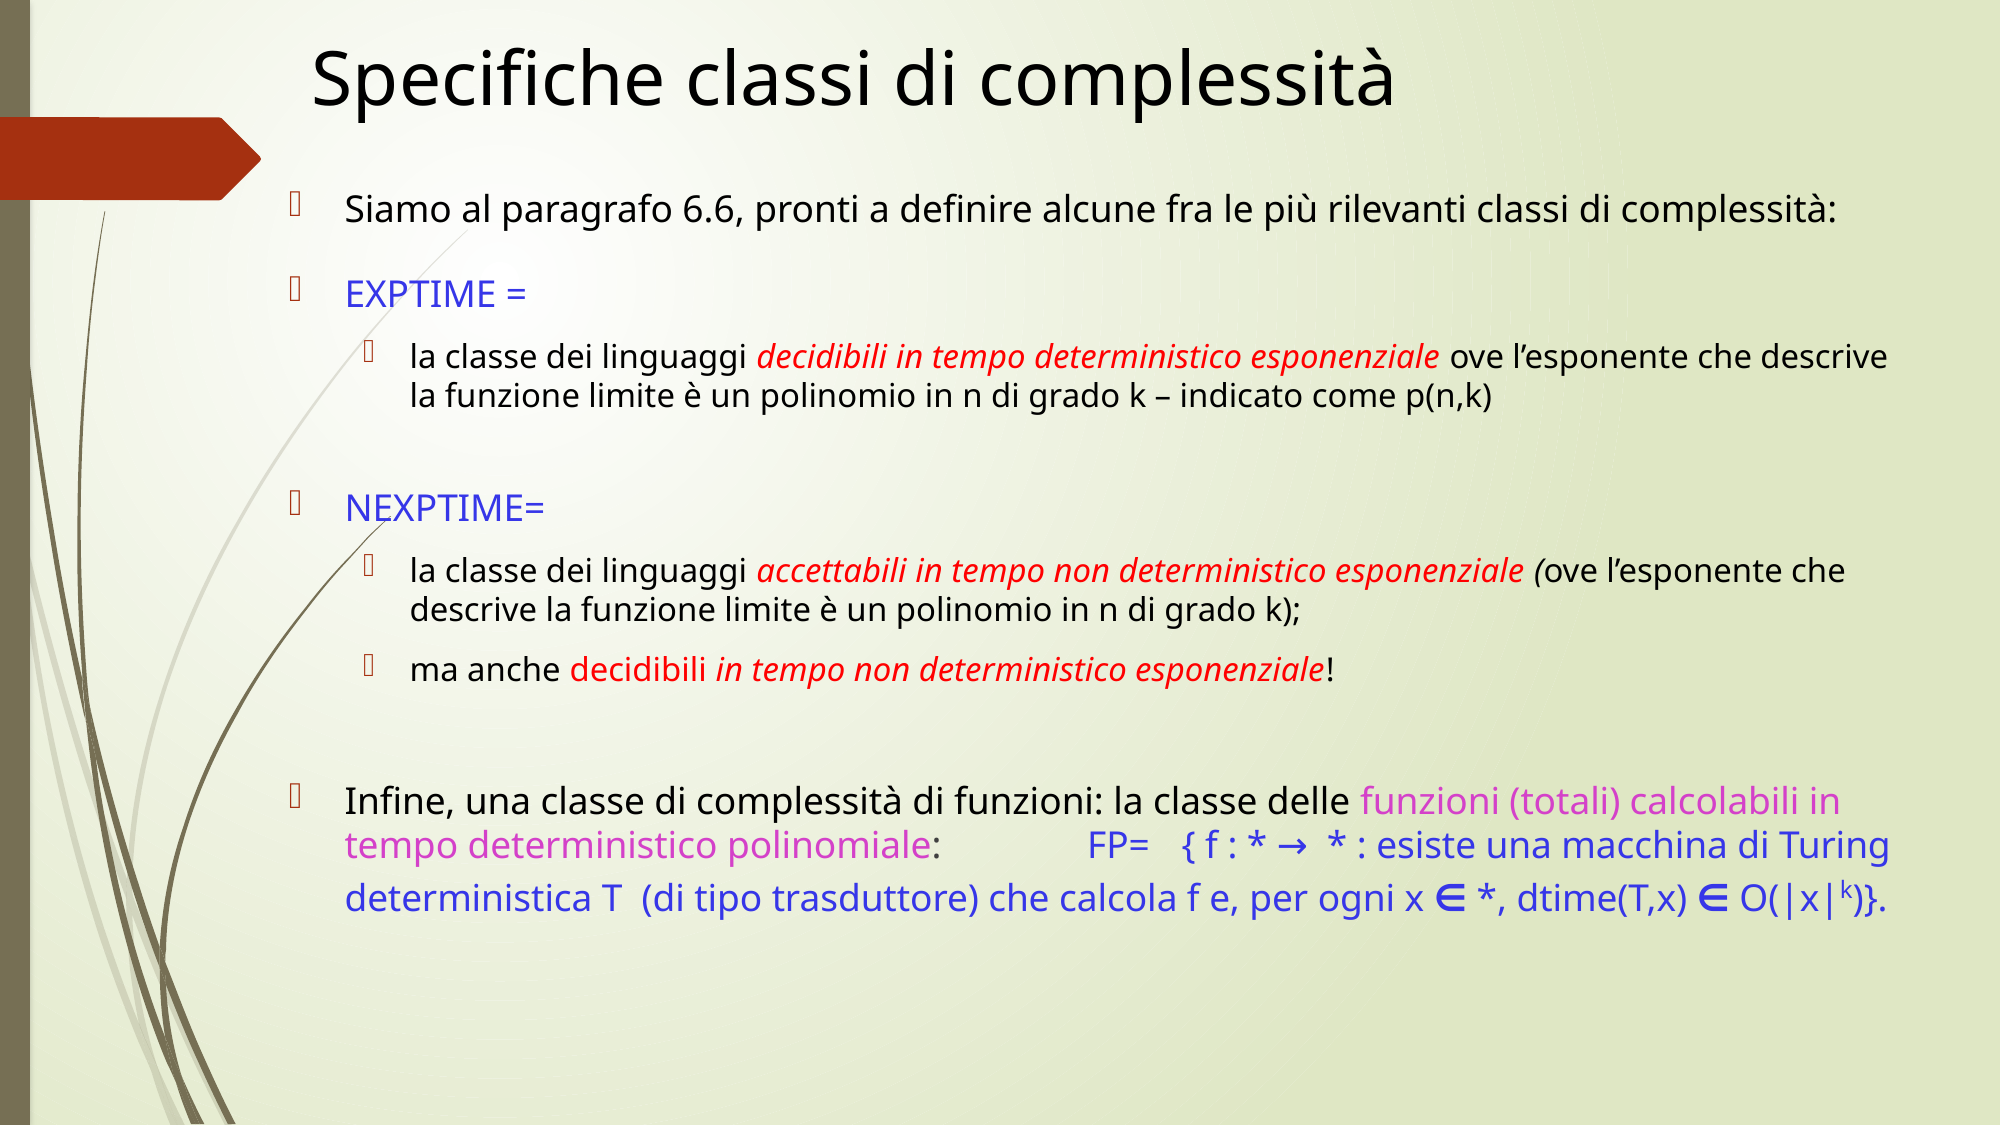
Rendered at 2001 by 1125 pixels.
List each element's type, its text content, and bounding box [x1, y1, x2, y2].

title Specifiche classi di complessità [296, 23, 1759, 156]
